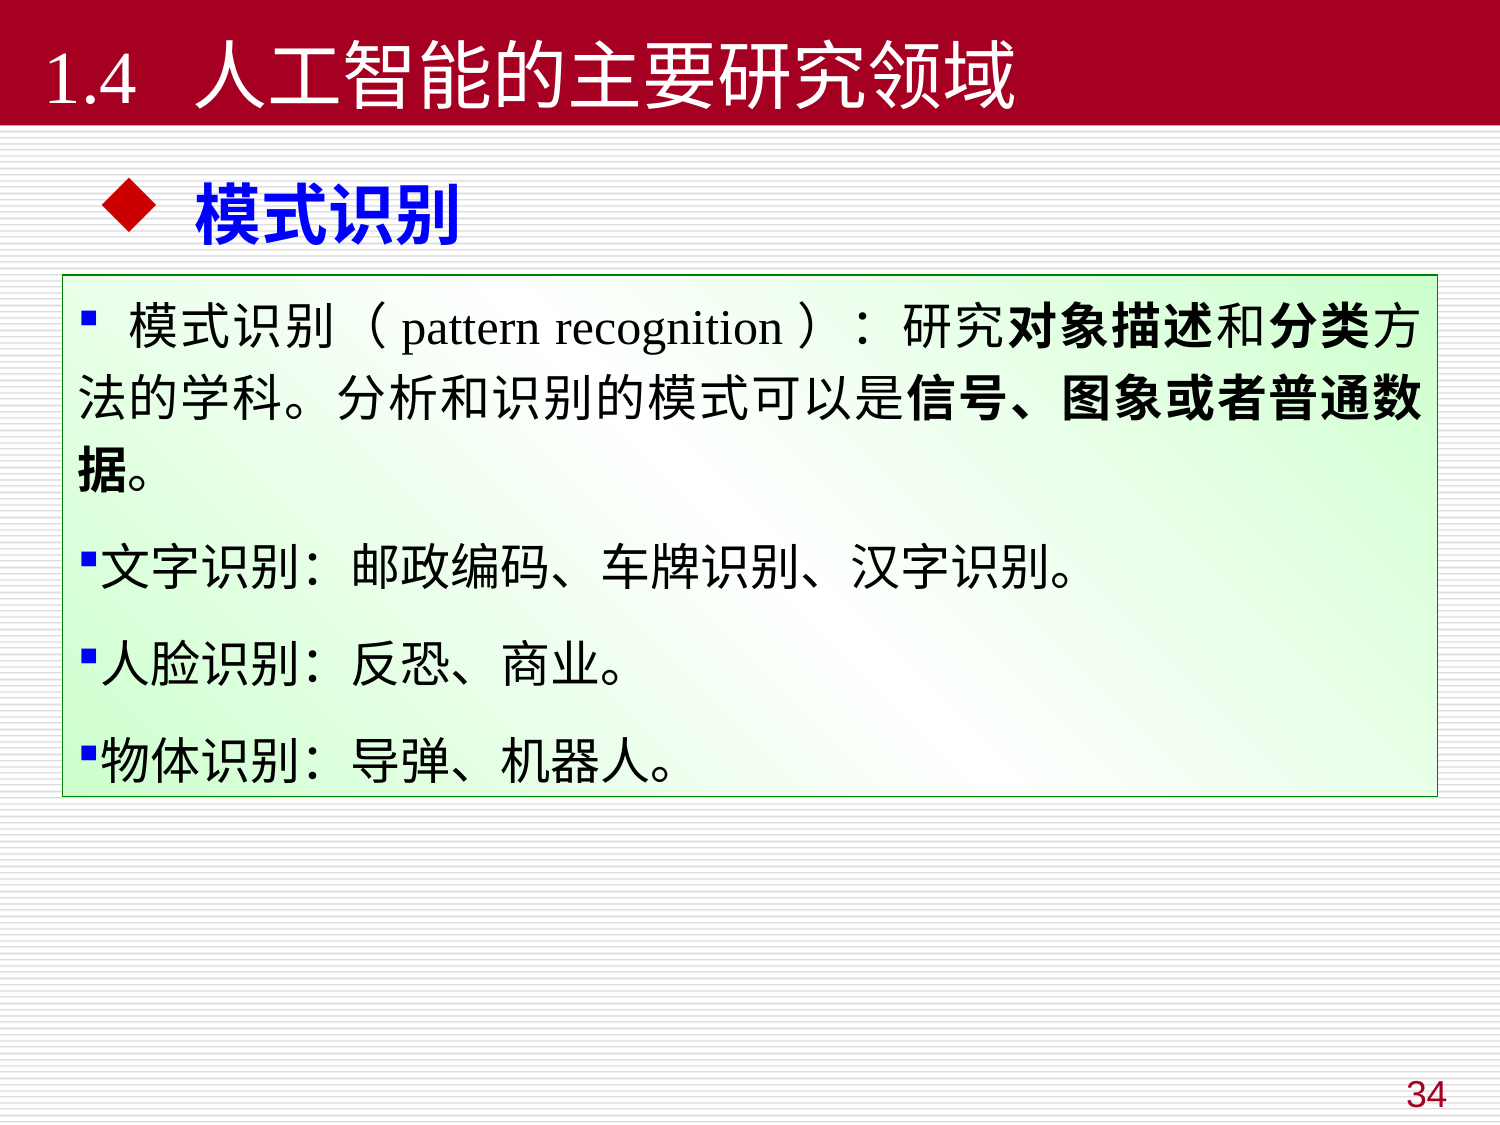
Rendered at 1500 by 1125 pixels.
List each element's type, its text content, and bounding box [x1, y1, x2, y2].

picture [0, 126, 1500, 1125]
text_box 模式识别（pattern recognition）：研究对象描述和分类方法的学科。分析和识别的模式可以是信号、图象或者普通数据。 文字识别：邮政编码、车牌识别、汉字识别。 人脸识别：反恐、商业。 物体识别：导弹、机器人。 [62, 275, 1438, 797]
text_box 模式识别 [82, 149, 613, 263]
text_box 1.4 人工智能的主要研究领域 [0, 0, 1500, 126]
slide_number 34 [1137, 1062, 1463, 1122]
